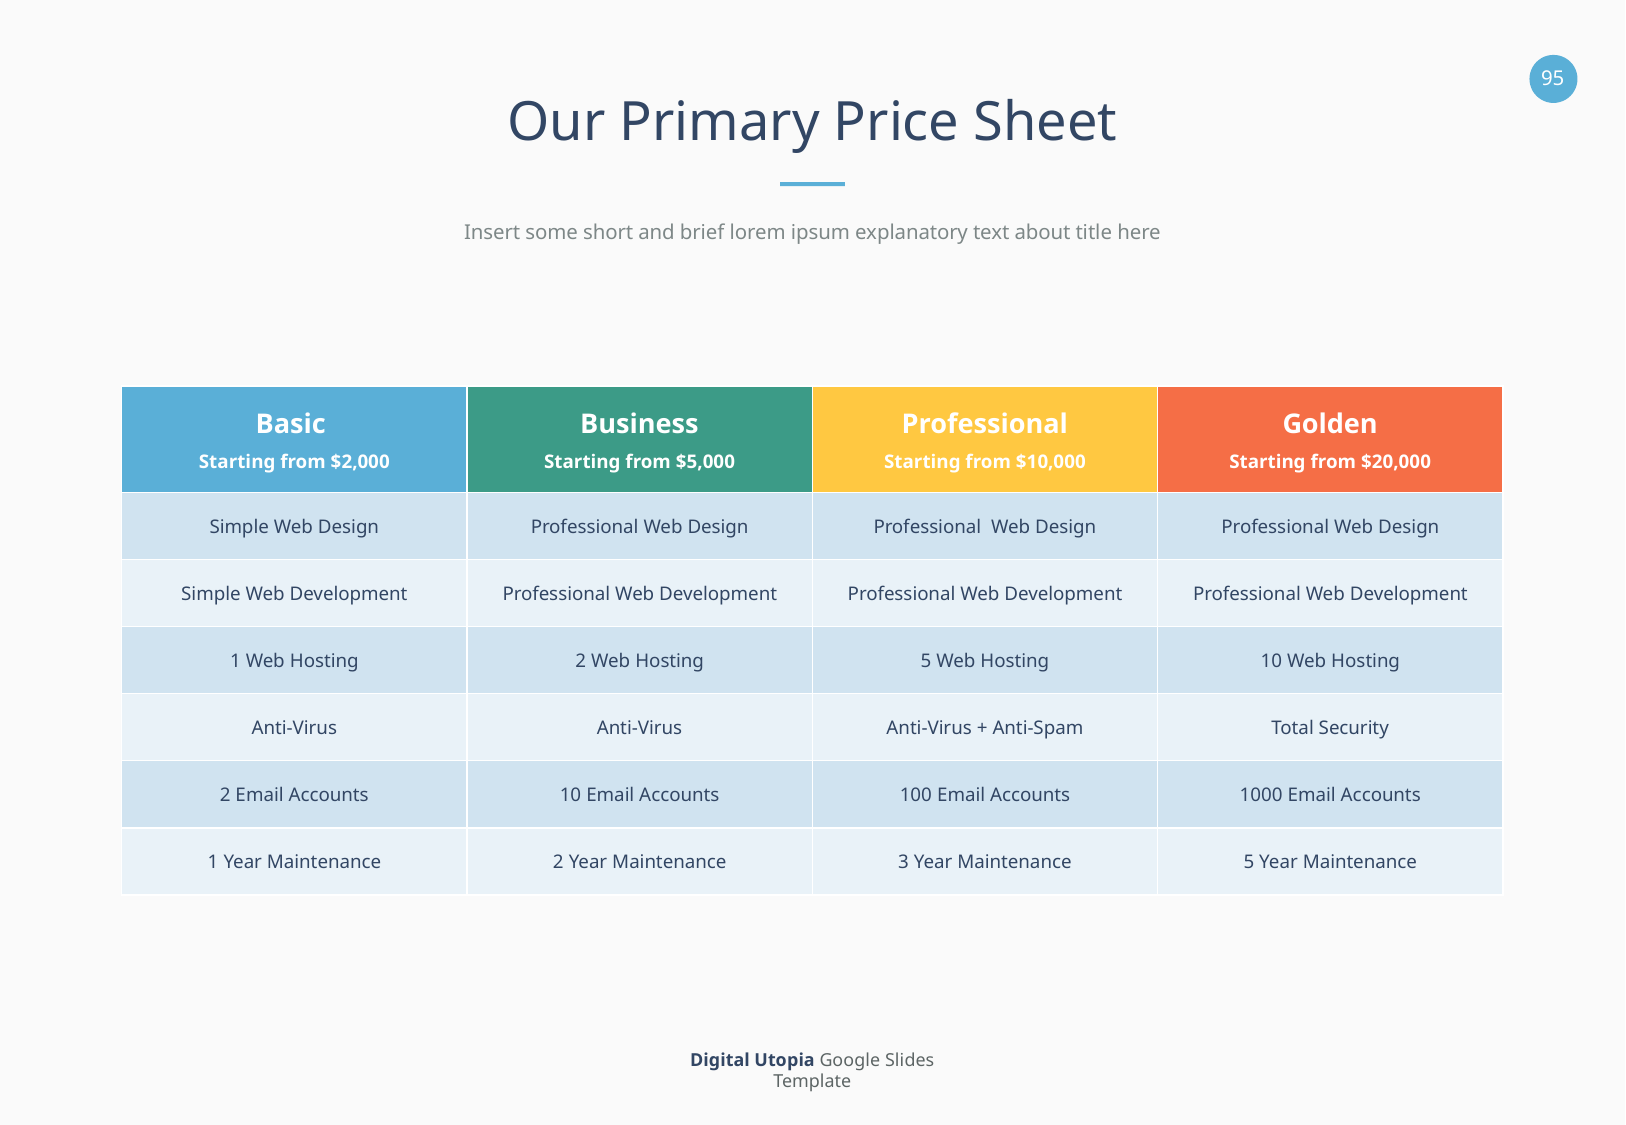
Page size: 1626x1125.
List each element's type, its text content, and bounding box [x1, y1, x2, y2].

table_cell 1 Year Maintenance [122, 829, 466, 894]
table_cell Professional Web Design [813, 493, 1157, 559]
table_header Business Starting from $5,000 [468, 387, 812, 492]
table_cell 3 Year Maintenance [813, 829, 1157, 894]
table_cell 1 Web Hosting [122, 627, 466, 693]
table_cell 1000 Email Accounts [1158, 761, 1502, 827]
table_cell Anti-Virus [468, 694, 812, 760]
table_cell Simple Web Development [122, 560, 466, 626]
table_header Professional Starting from $10,000 [813, 387, 1157, 492]
table_cell 10 Web Hosting [1158, 627, 1502, 693]
table_cell Professional Web Development [468, 560, 812, 626]
table_cell 2 Email Accounts [122, 761, 466, 827]
table_cell 10 Email Accounts [468, 761, 812, 827]
table_cell Professional Web Development [1158, 560, 1502, 626]
table_cell 2 Year Maintenance [468, 829, 812, 894]
table_cell Anti-Virus [122, 694, 466, 760]
table_cell Anti-Virus + Anti-Spam [813, 694, 1157, 760]
table_cell 5 Year Maintenance [1158, 829, 1502, 894]
table_cell Professional Web Development [813, 560, 1157, 626]
table_cell Total Security [1158, 694, 1502, 760]
table_header Golden Starting from $20,000 [1158, 387, 1502, 492]
table_header Basic Starting from $2,000 [122, 387, 466, 492]
table_cell 5 Web Hosting [813, 627, 1157, 693]
table_cell 100 Email Accounts [813, 761, 1157, 827]
list Our Primary Price Sheet [121, 86, 1504, 159]
table_cell Professional Web Design [468, 493, 812, 559]
table_cell 2 Web Hosting [468, 627, 812, 693]
table_cell Simple Web Design [122, 493, 466, 559]
table_cell Professional Web Design [1158, 493, 1502, 559]
list Insert some short and brief lorem ipsum explanatory text about title here [121, 219, 1504, 250]
